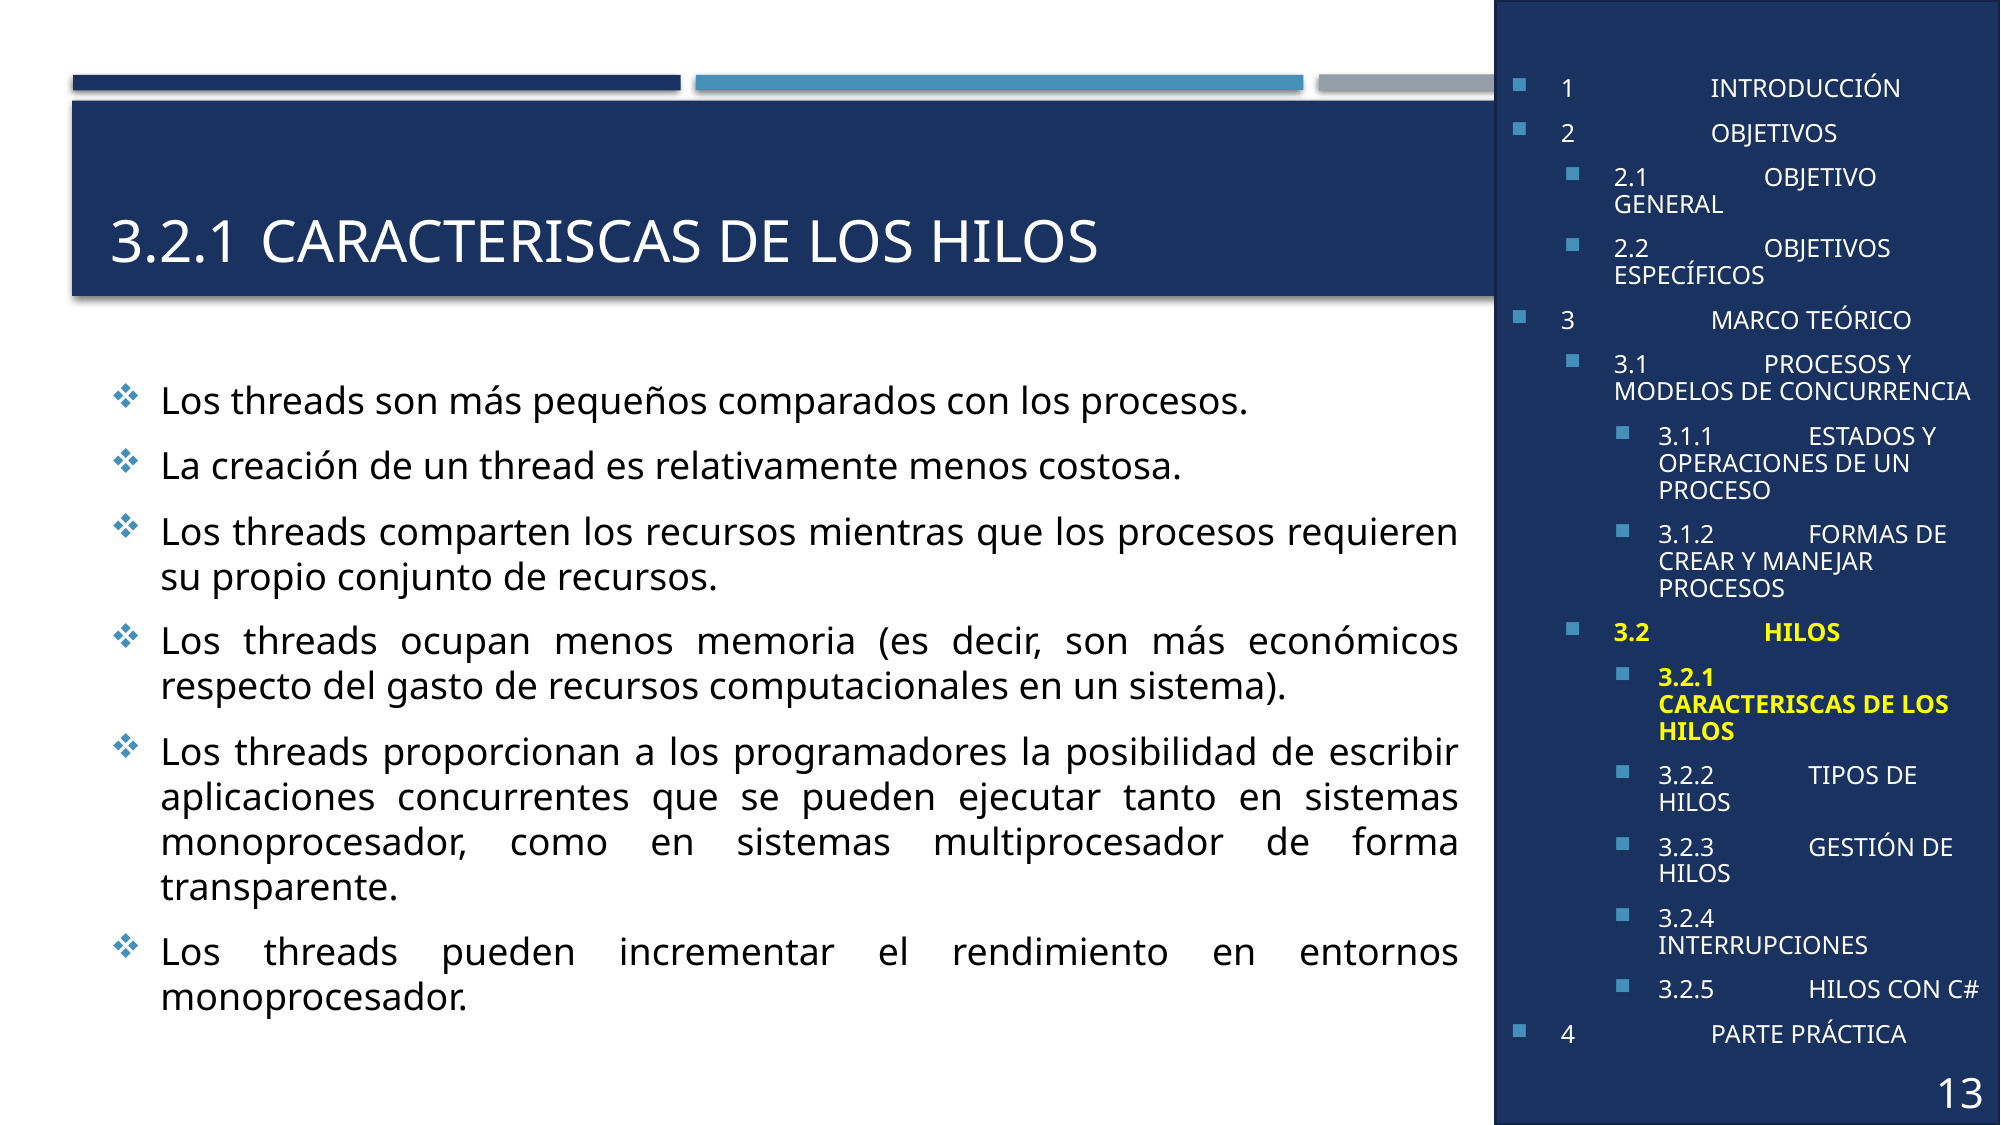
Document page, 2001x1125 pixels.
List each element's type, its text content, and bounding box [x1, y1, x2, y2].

text_box 13 [1921, 1059, 2000, 1125]
list Los threads son más pequeños comparados con los procesos. La creación de un thread es relativamente menos costosa. Los threads comparten los recursos mientras que los procesos requieren su propio conjunto de recursos. Los threads ocupan menos memoria (es decir, son más económicos respecto del gasto de recursos computacionales en un sistema). Los threads proporcionan a los programadores la posibilidad de escribir aplicaciones concurrentes que se pueden ejecutar tanto en sistemas monoprocesador, como en sistemas multiprocesador de forma transparente. Los threads pueden incrementar el rendimiento en entornos monoprocesador. [95, 319, 1476, 1076]
text_box 1 INTRODUCCIÓN 2 OBJETIVOS 2.1 OBJETIVO GENERAL 2.2 OBJETIVOS ESPECÍFICOS 3 MARCO TEÓRICO 3.1 PROCESOS Y MODELOS DE CONCURRENCIA 3.1.1 ESTADOS Y OPERACIONES DE UN PROCESO 3.1.2 FORMAS DE CREAR Y MANEJAR PROCESOS 3.2 HILOS 3.2.1 CARACTERISCAS DE LOS HILOS 3.2.2 TIPOS DE HILOS 3.2.3 GESTIÓN DE HILOS 3.2.4 INTERRUPCIONES 3.2.5 HILOS CON C# 4 PARTE PRÁCTICA [1494, 0, 2000, 1125]
title 3.2.1 CARACTERISCAS DE LOS HILOS [95, 115, 1494, 282]
